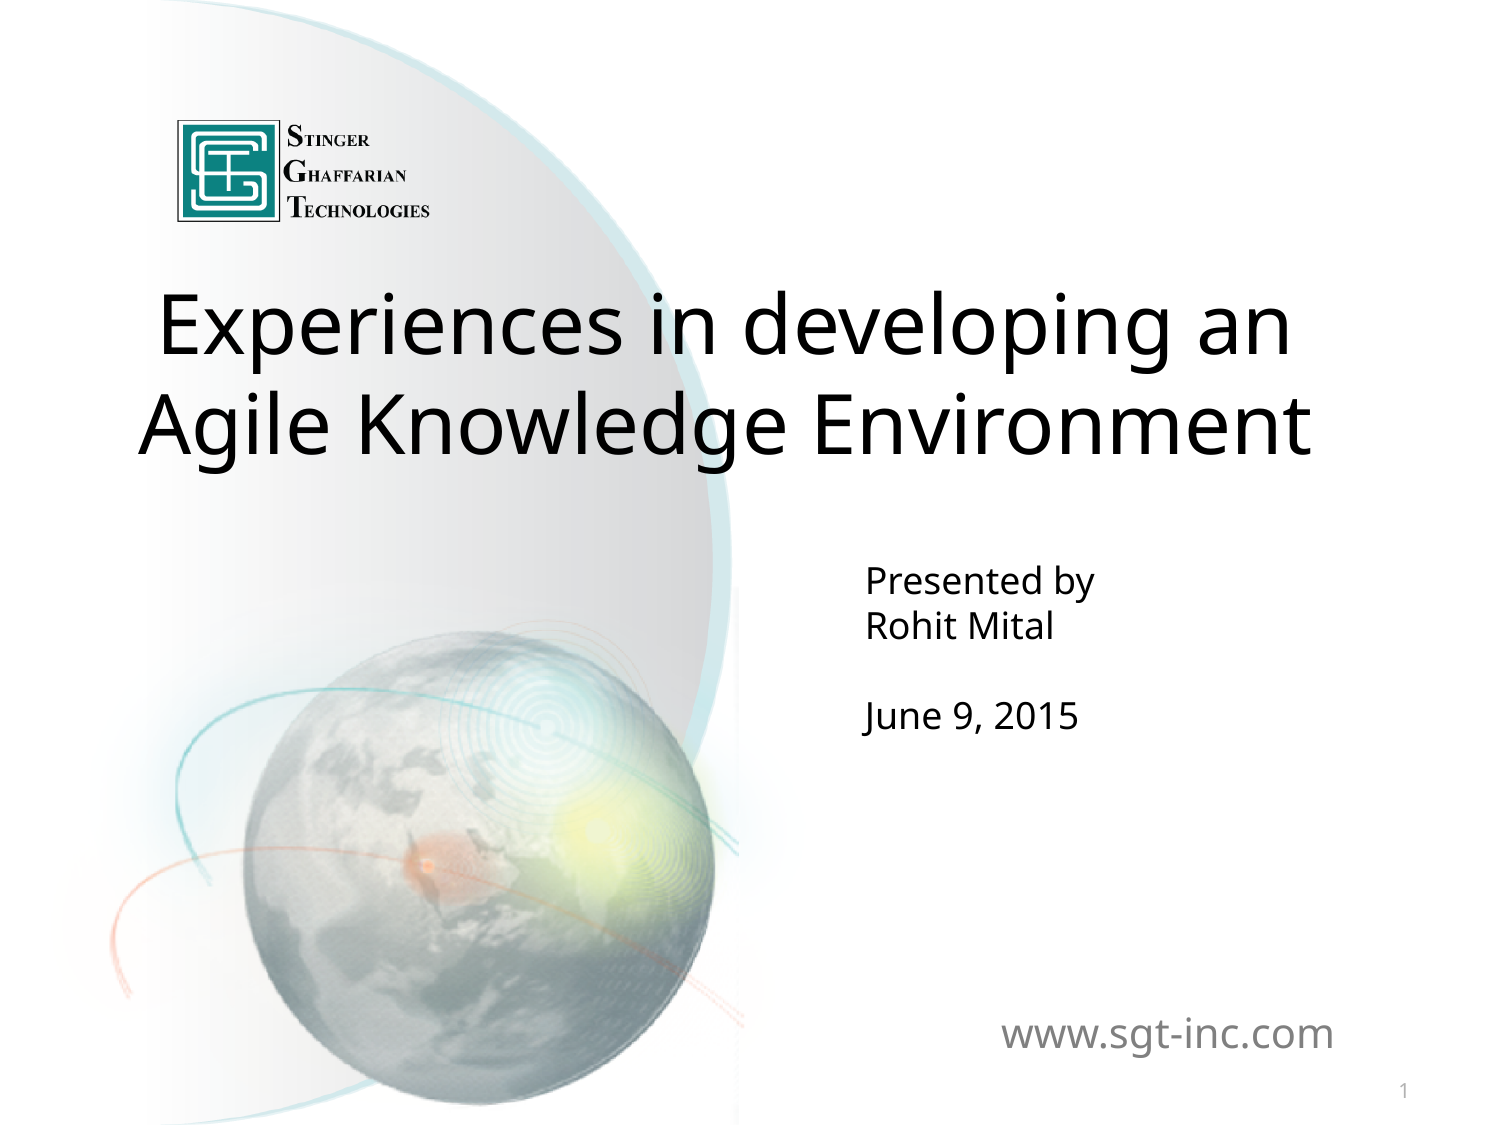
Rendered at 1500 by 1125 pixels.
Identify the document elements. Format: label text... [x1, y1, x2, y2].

slide_number 1 [1074, 1061, 1425, 1122]
picture [0, 0, 952, 1125]
text_box Presented by Rohit Mital June 9, 2015 www.sgt-inc.com [956, 549, 1350, 1065]
text_box Experiences in developing an Agile Knowledge Environment [956, 264, 1401, 479]
